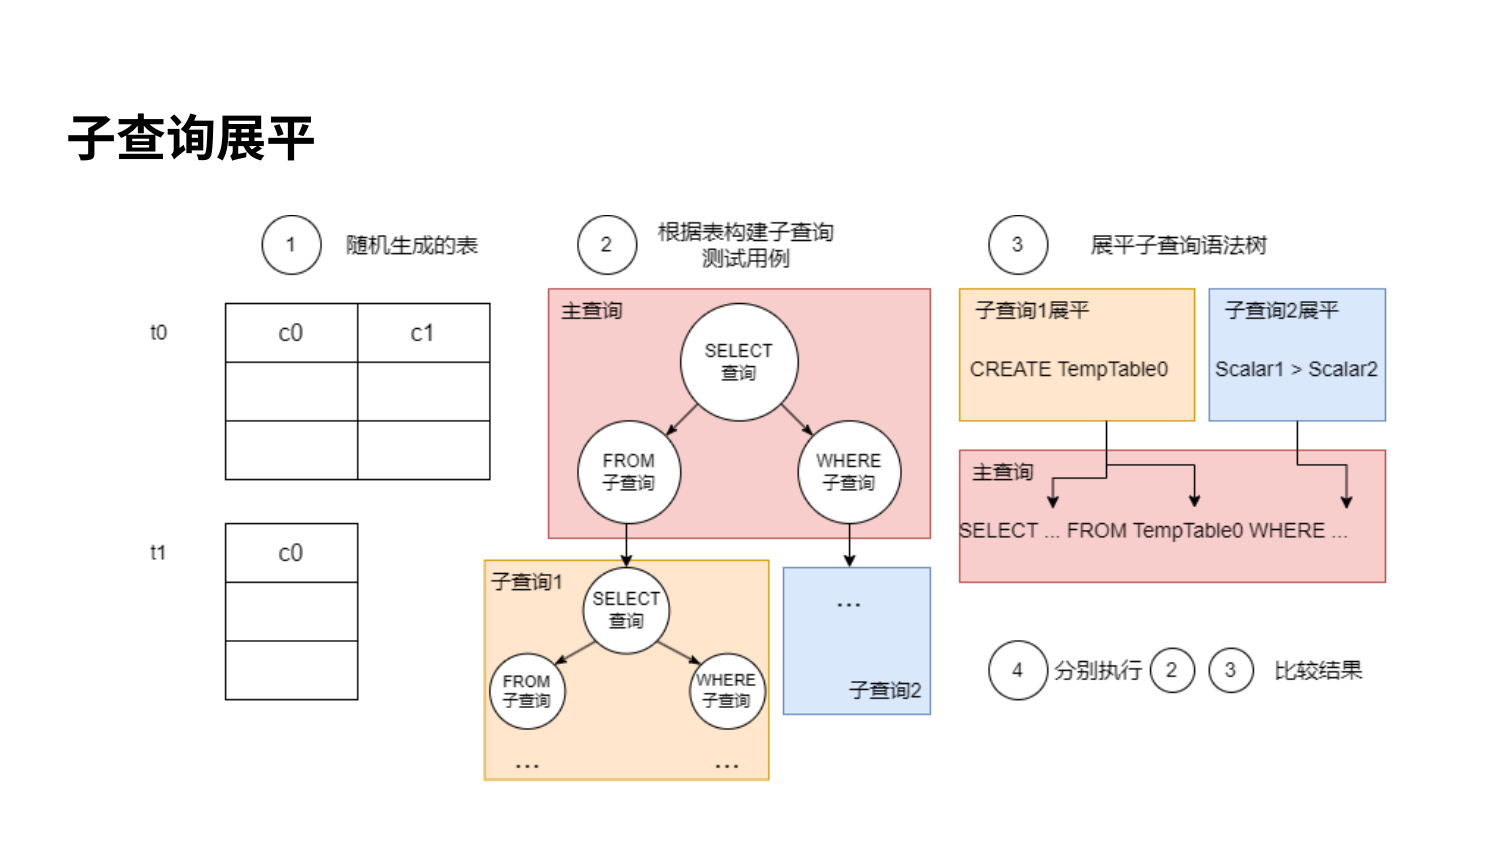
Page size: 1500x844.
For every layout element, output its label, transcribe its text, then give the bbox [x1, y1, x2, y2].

picture [93, 214, 1407, 796]
title 子查询展平 [51, 91, 512, 216]
